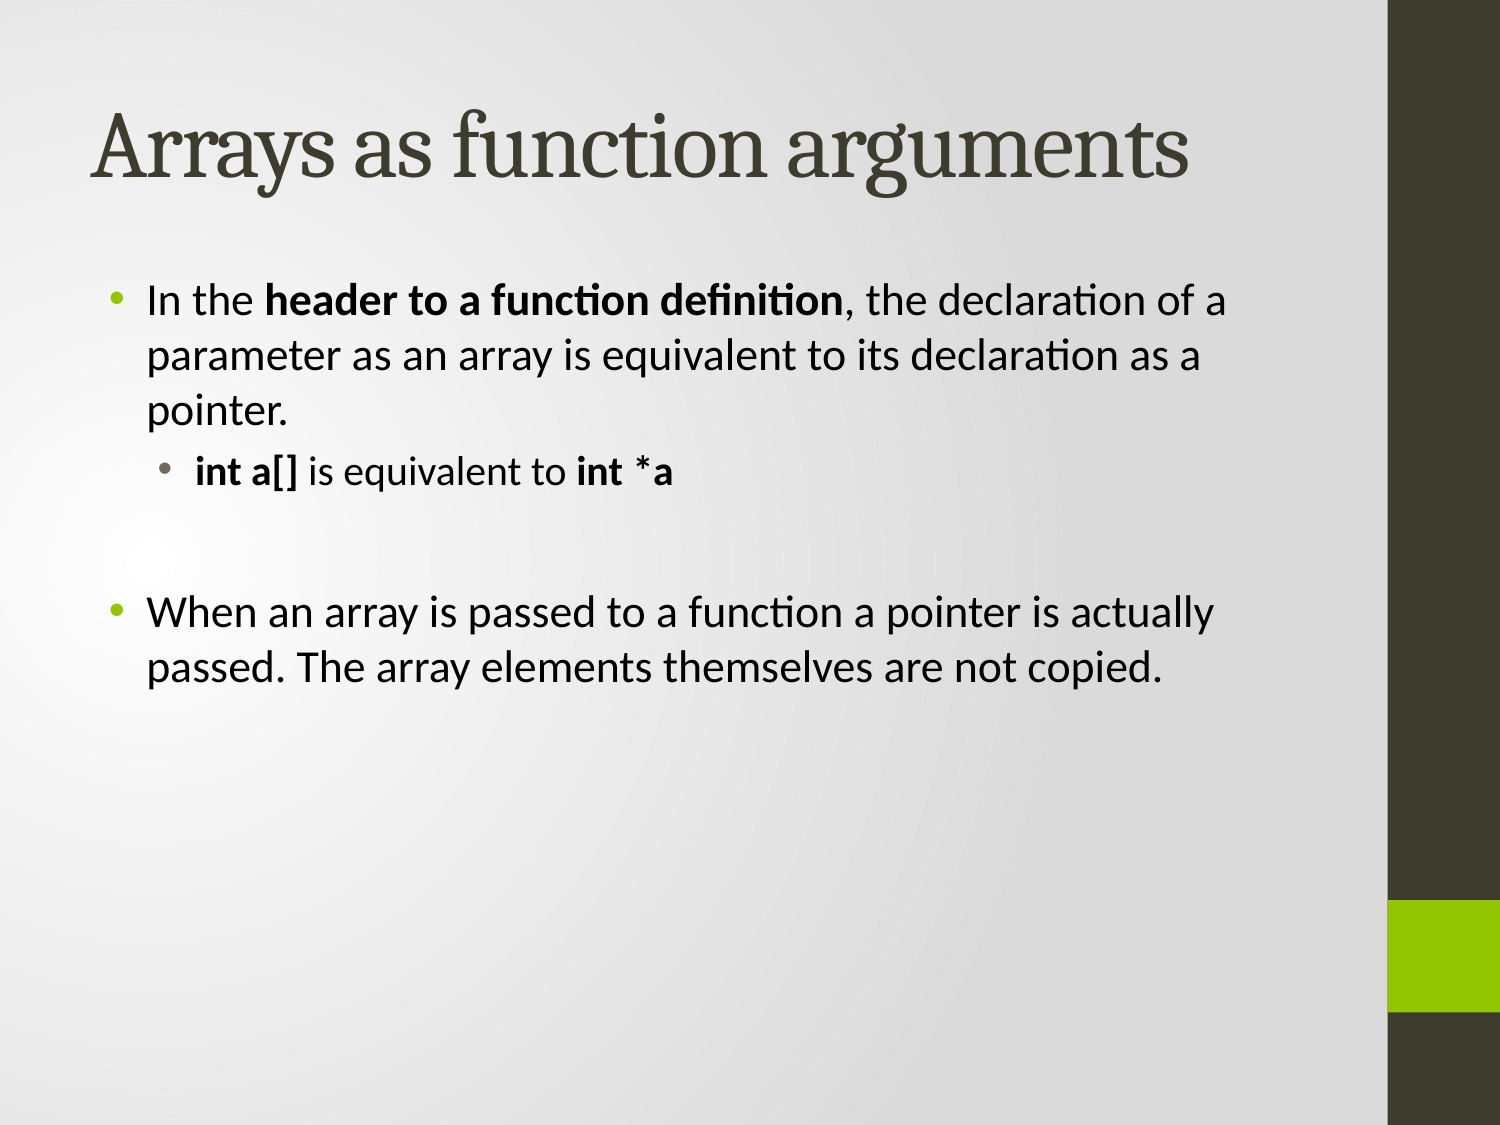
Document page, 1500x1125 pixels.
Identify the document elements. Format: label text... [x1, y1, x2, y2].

list In the header to a function definition, the declaration of a parameter as an array is equivalent to its declaration as a pointer. int a[] is equivalent to int *a When an array is passed to a function a pointer is actually passed. The array elements themselves are not copied. [75, 262, 1325, 1050]
title Arrays as function arguments [75, 45, 1325, 233]
